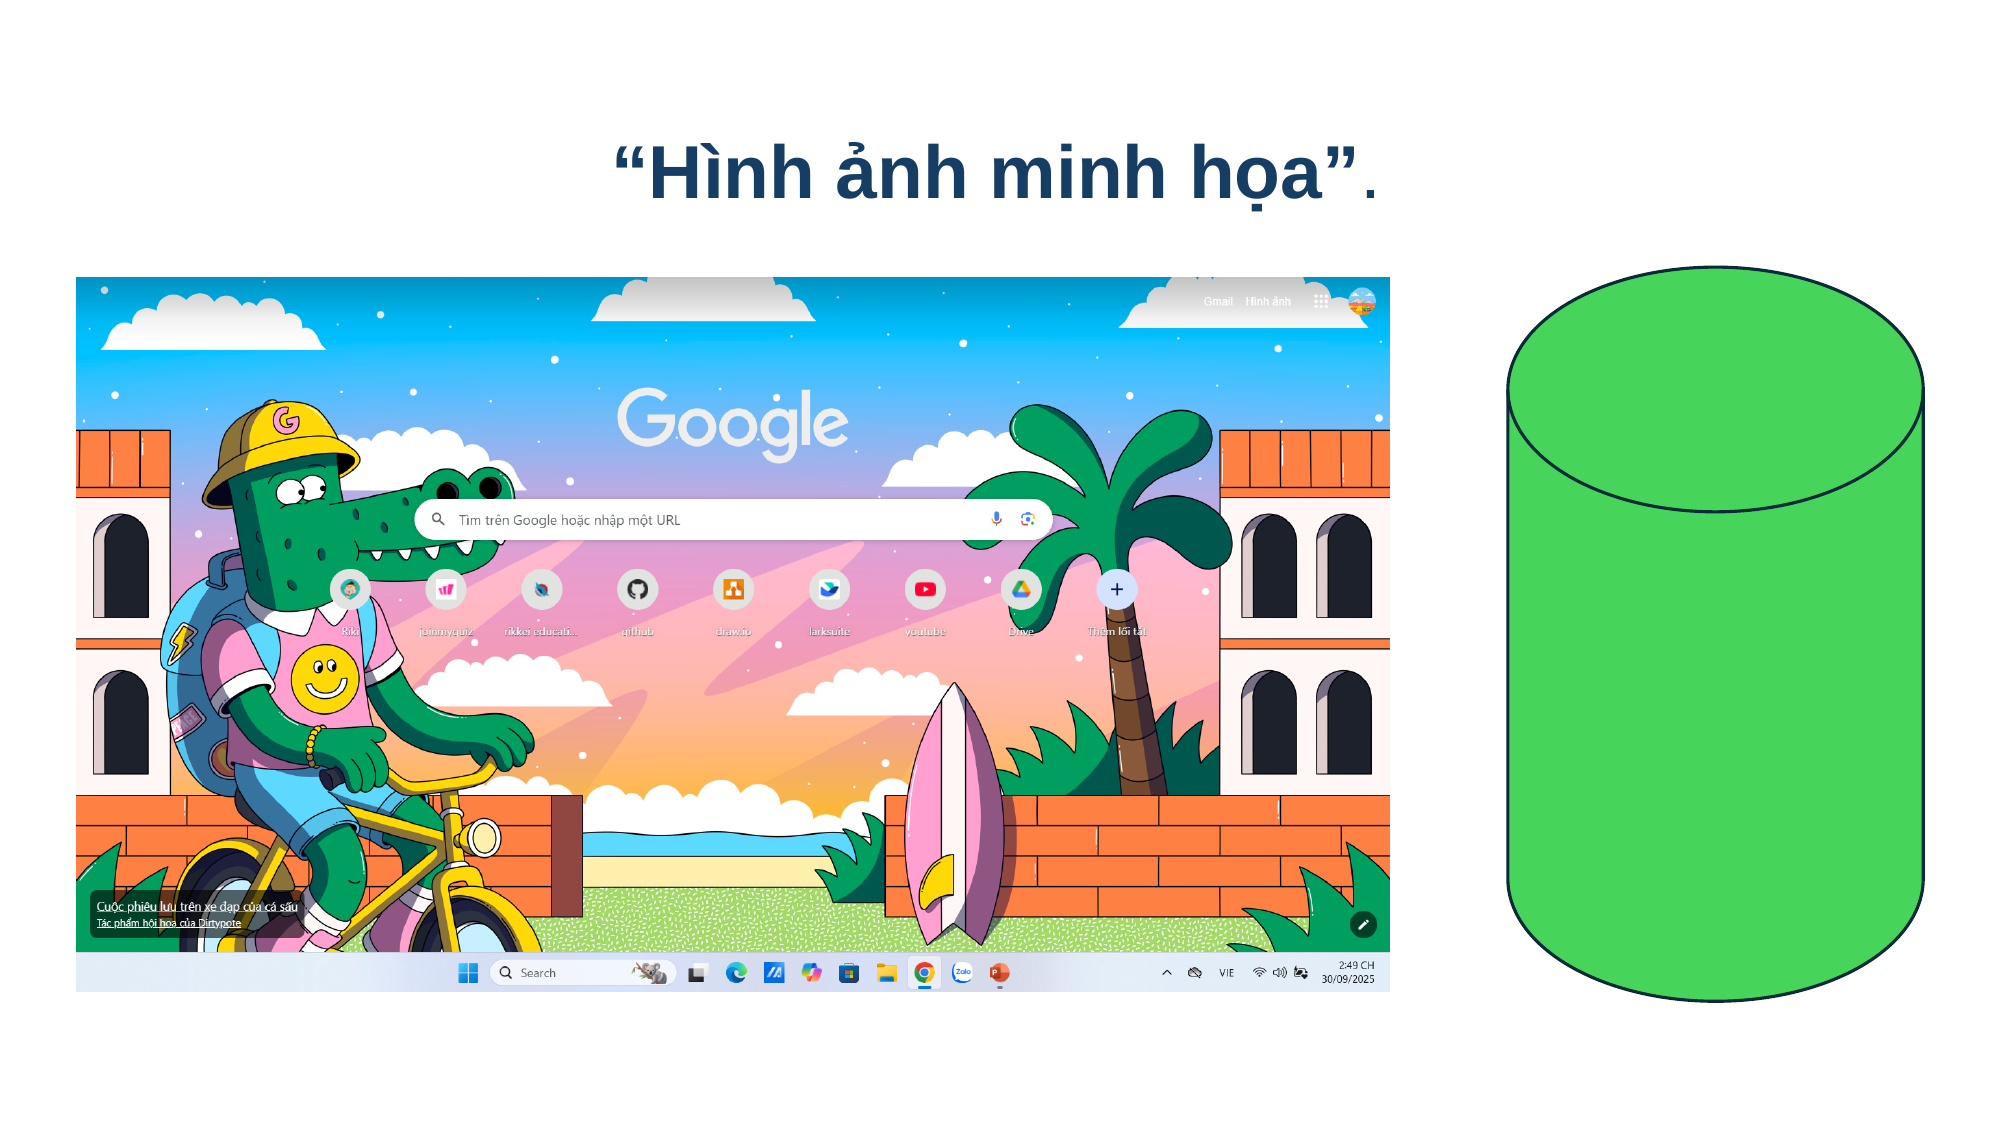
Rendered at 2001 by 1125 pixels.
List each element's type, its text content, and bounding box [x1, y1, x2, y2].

title “Hình ảnh minh họa”. [137, 59, 1863, 278]
text_box [1506, 265, 1925, 1003]
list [76, 276, 1391, 992]
